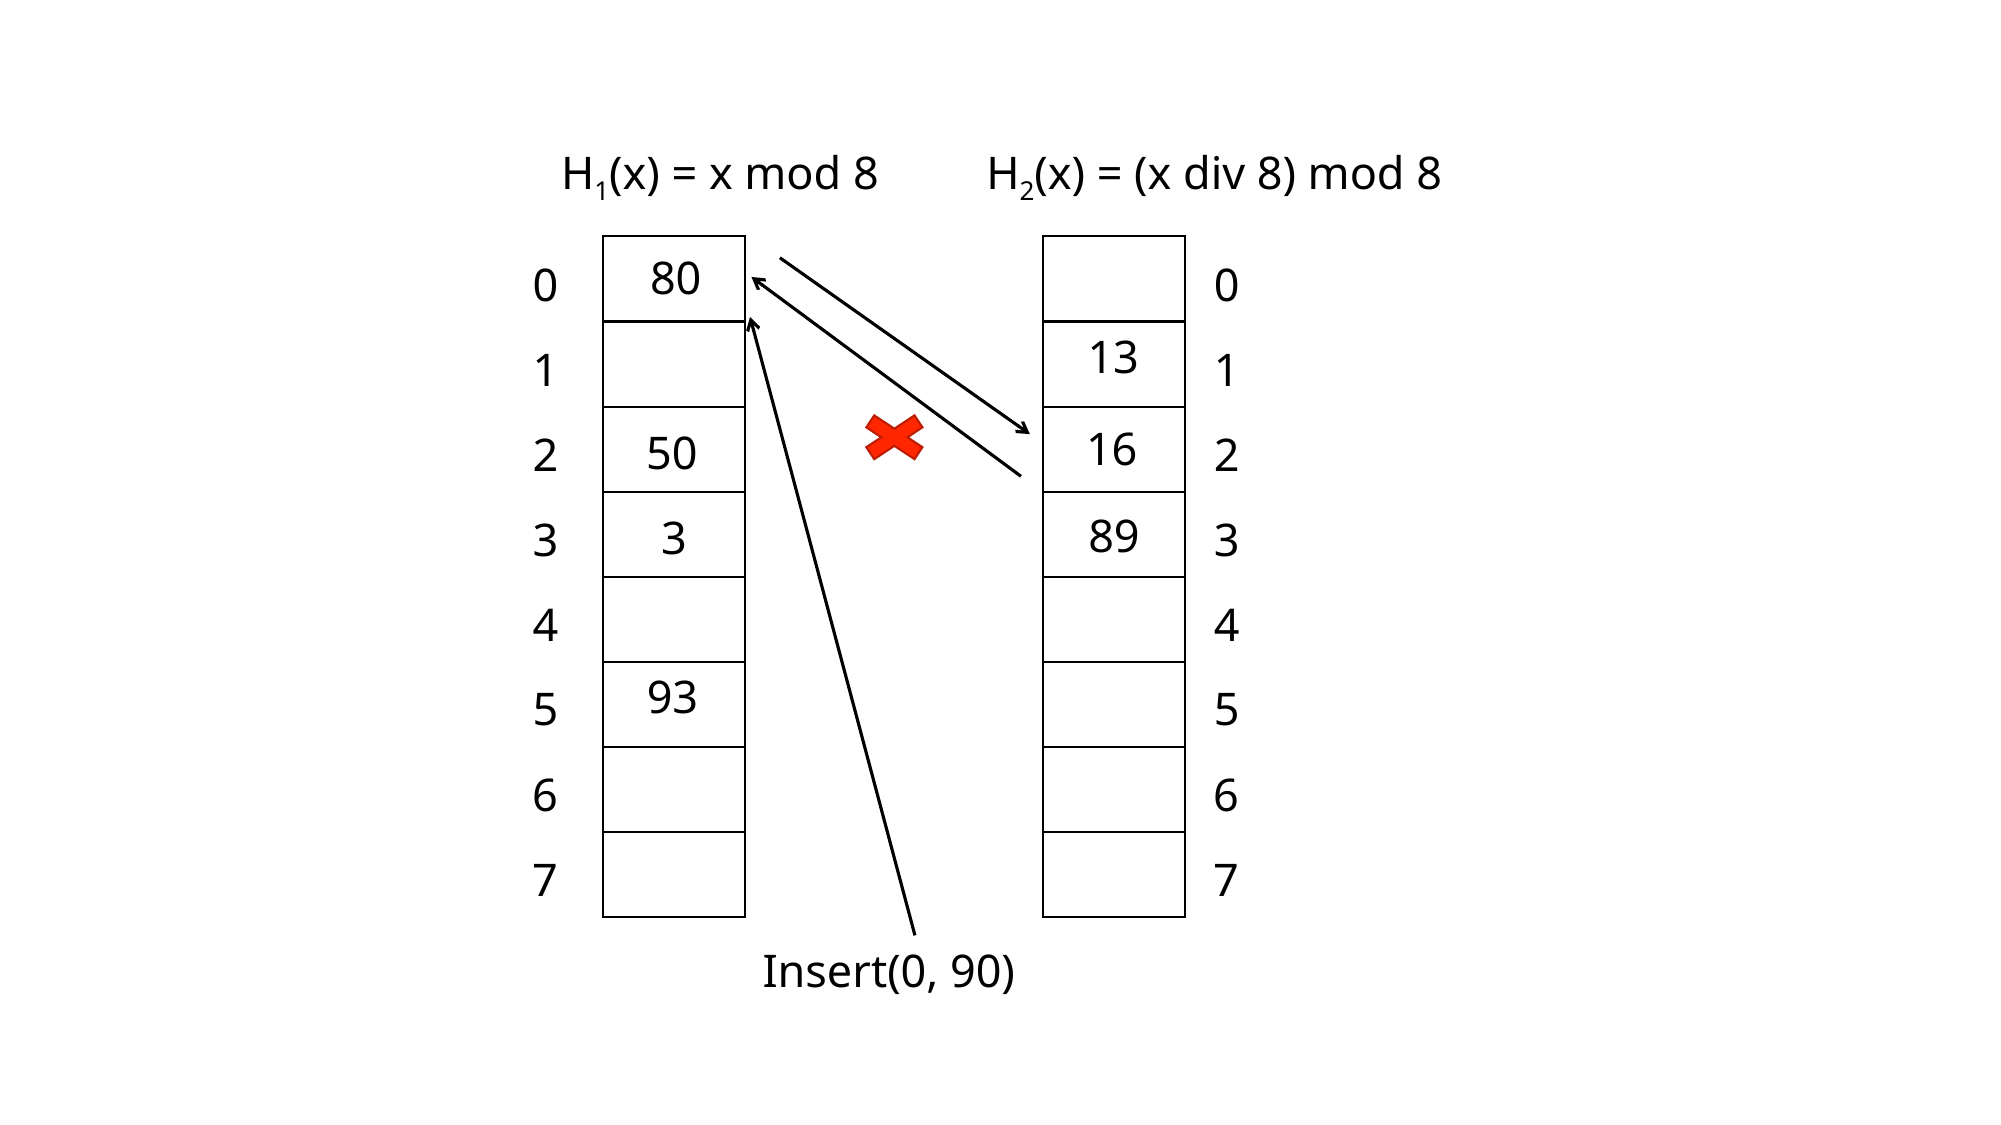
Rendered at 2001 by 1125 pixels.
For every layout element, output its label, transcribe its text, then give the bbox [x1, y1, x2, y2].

text_box 3 [1199, 504, 1264, 574]
text_box [602, 235, 746, 918]
text_box 6 [1198, 759, 1264, 829]
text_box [751, 277, 1021, 477]
text_box 93 [617, 662, 728, 731]
text_box 0 [517, 248, 575, 318]
text_box 1 [517, 333, 575, 403]
text_box 5 [1199, 673, 1264, 743]
text_box 7 [1198, 844, 1264, 913]
text_box 13 [1056, 322, 1170, 391]
text_box 50 [631, 417, 748, 486]
text_box 80 [635, 242, 752, 312]
text_box [1042, 235, 1186, 918]
text_box 16 [1055, 413, 1169, 483]
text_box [779, 257, 1030, 435]
text_box 7 [517, 844, 582, 913]
text_box 89 [1057, 499, 1171, 569]
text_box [750, 317, 915, 936]
text_box H1(x) = x mod 8 [546, 137, 915, 214]
text_box 3 [517, 504, 582, 574]
text_box 2 [1199, 418, 1264, 488]
text_box H2(x) = (x div 8) mod 8 [971, 137, 1482, 214]
text_box 4 [1199, 588, 1264, 658]
text_box 4 [517, 588, 582, 658]
text_box 6 [517, 759, 582, 829]
text_box 1 [1199, 333, 1256, 403]
text_box 0 [1199, 248, 1256, 318]
text_box 5 [517, 673, 582, 743]
text_box 2 [517, 418, 582, 488]
text_box 3 [618, 502, 730, 571]
text_box Insert(0, 90) [747, 935, 1173, 1004]
